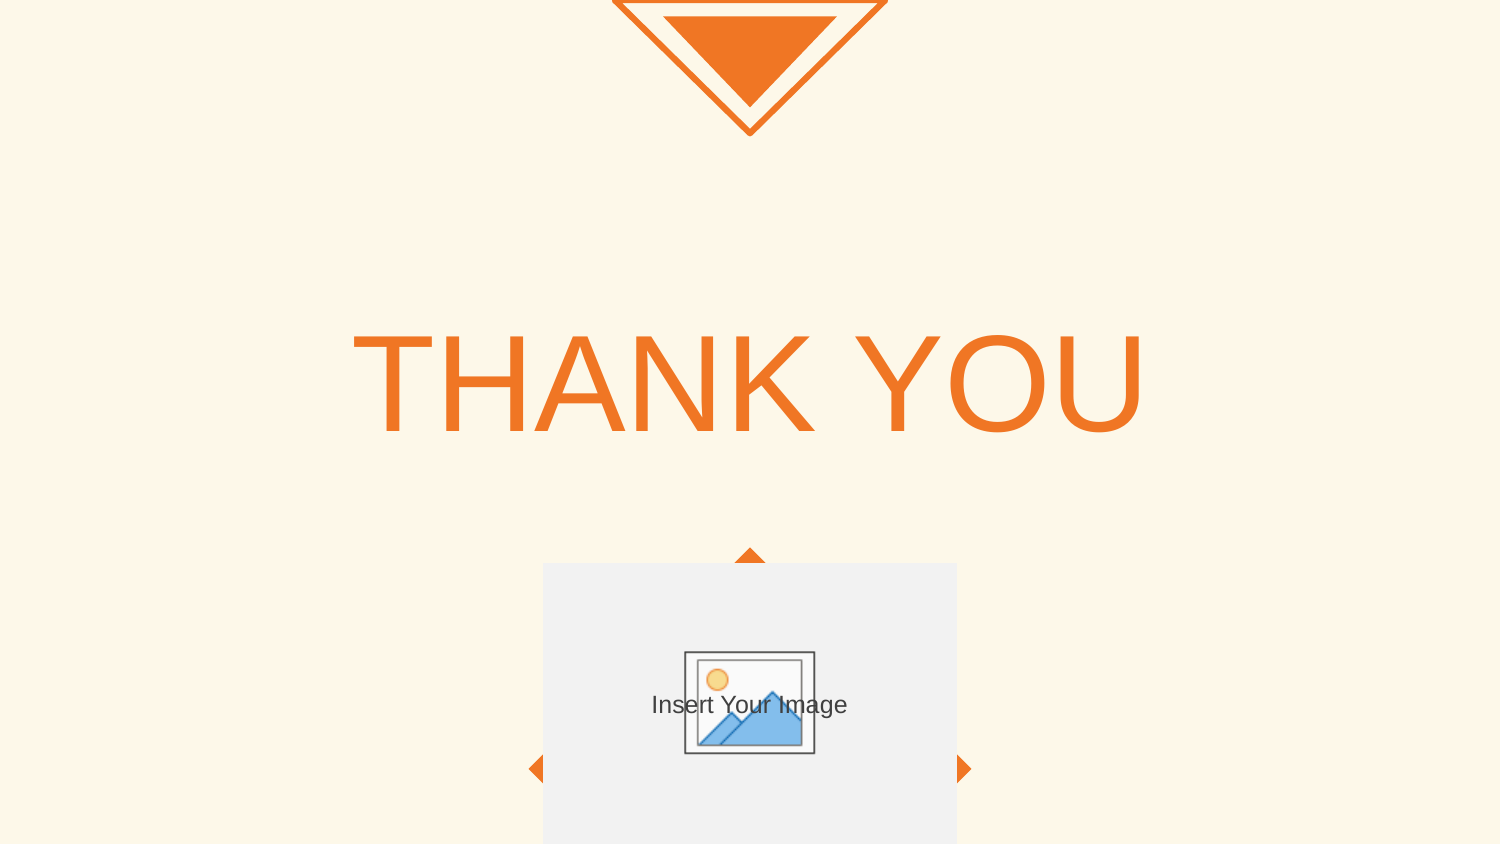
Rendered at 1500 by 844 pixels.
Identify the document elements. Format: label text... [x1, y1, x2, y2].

text_box THANK YOU [336, 286, 1294, 467]
picture [542, 562, 957, 844]
